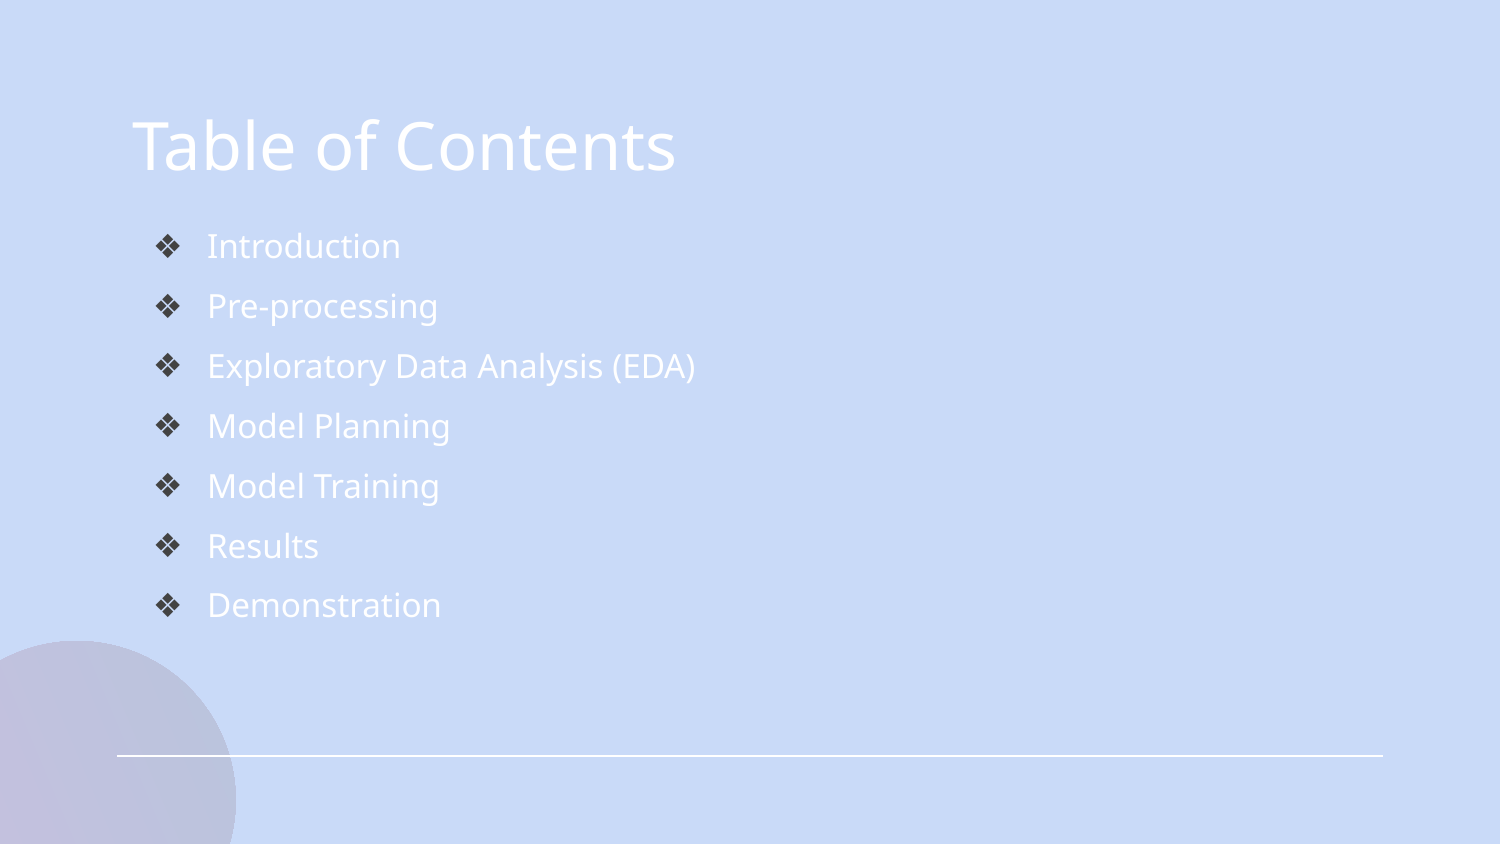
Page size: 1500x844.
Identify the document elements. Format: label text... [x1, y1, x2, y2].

title Table of Contents [116, 88, 1383, 183]
list Introduction Pre-processing Exploratory Data Analysis (EDA) Model Planning Model Training Results Demonstration [116, 190, 1383, 756]
